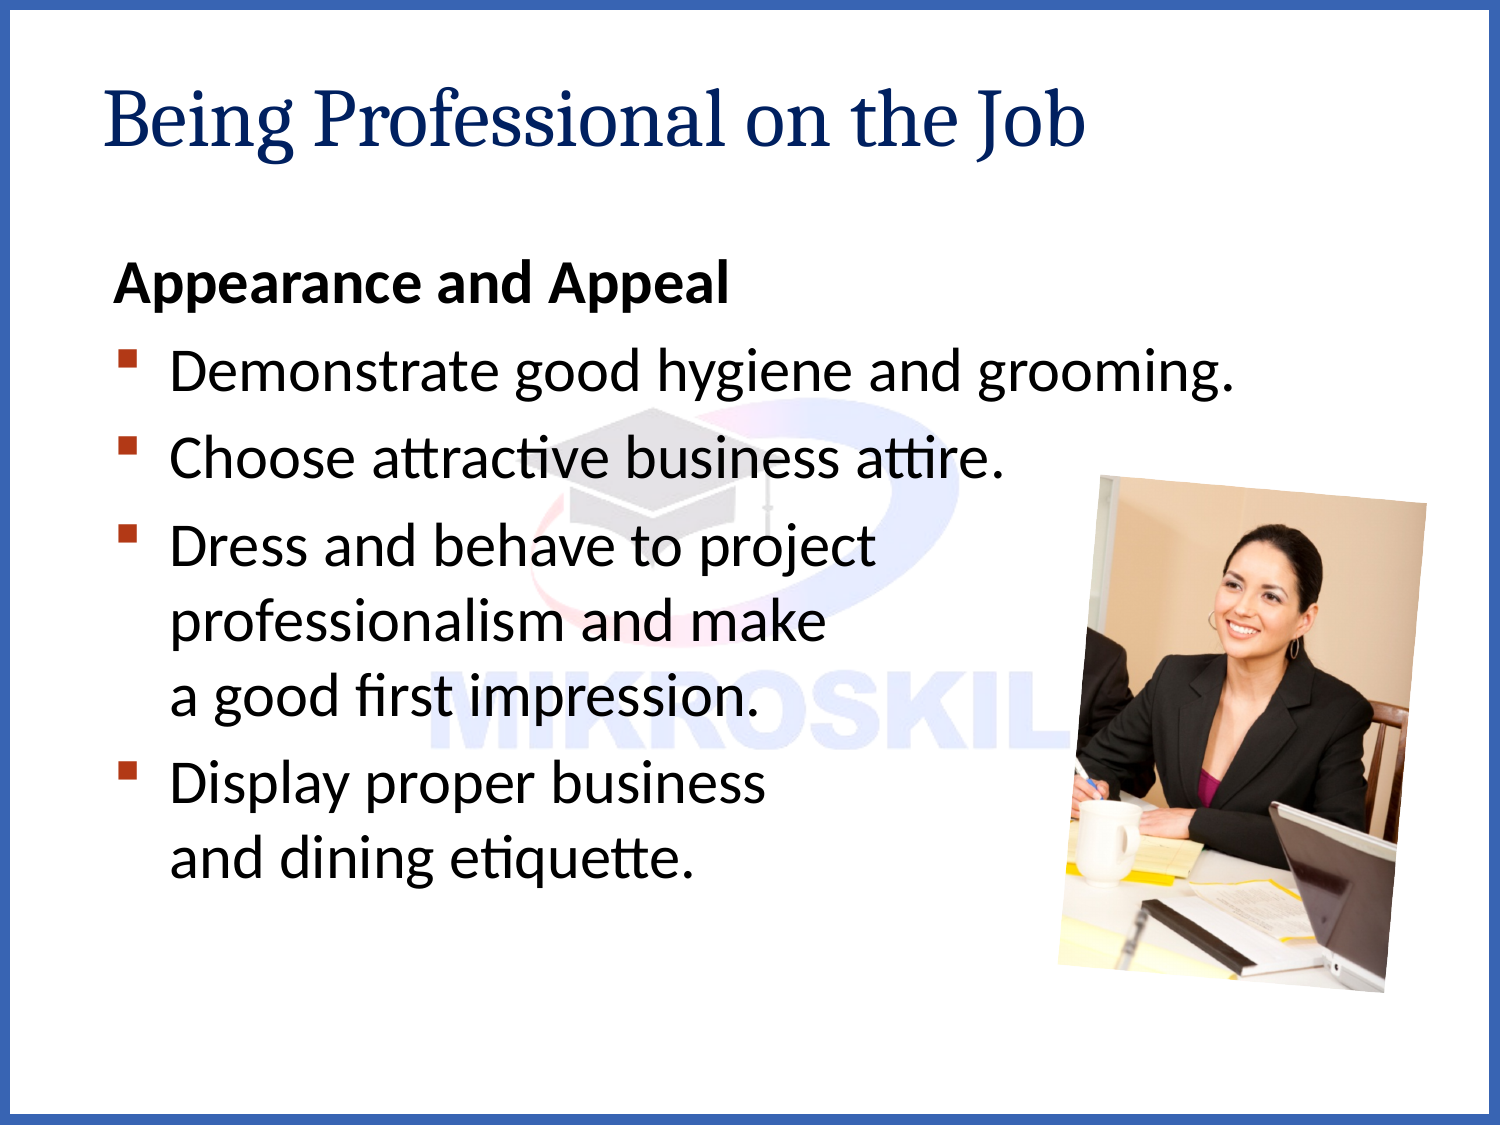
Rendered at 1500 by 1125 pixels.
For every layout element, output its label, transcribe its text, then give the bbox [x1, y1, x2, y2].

title Being Professional on the Job [86, 25, 1437, 213]
text_box Appearance and Appeal Demonstrate good hygiene and grooming. Choose attractive business attire. Dress and behave to project professionalism and make a good first impression. Display proper business and dining etiquette. [98, 233, 1438, 938]
picture [1058, 475, 1426, 992]
